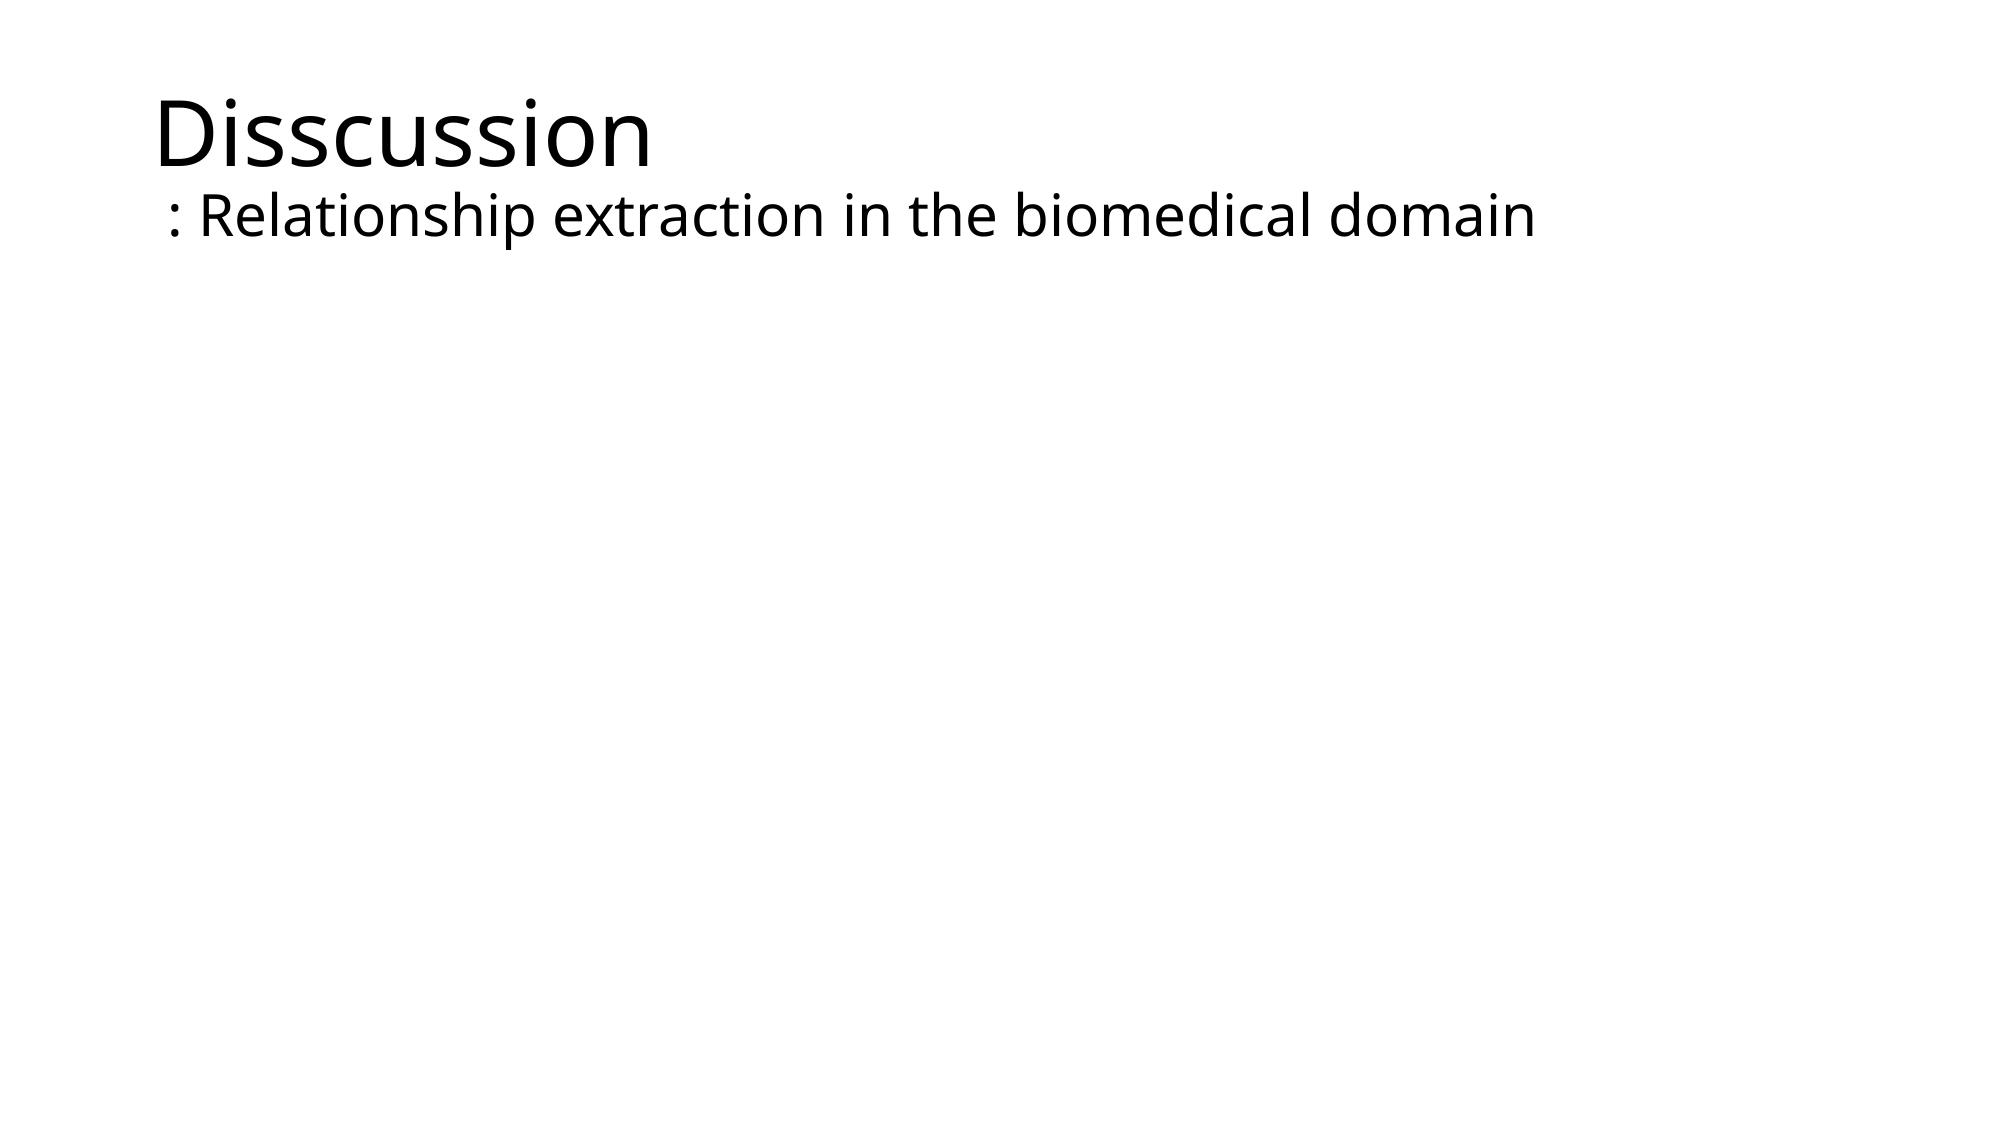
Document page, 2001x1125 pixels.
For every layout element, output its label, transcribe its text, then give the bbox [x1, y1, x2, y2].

title Disscussion : Relationship extraction in the biomedical domain [137, 59, 1863, 278]
